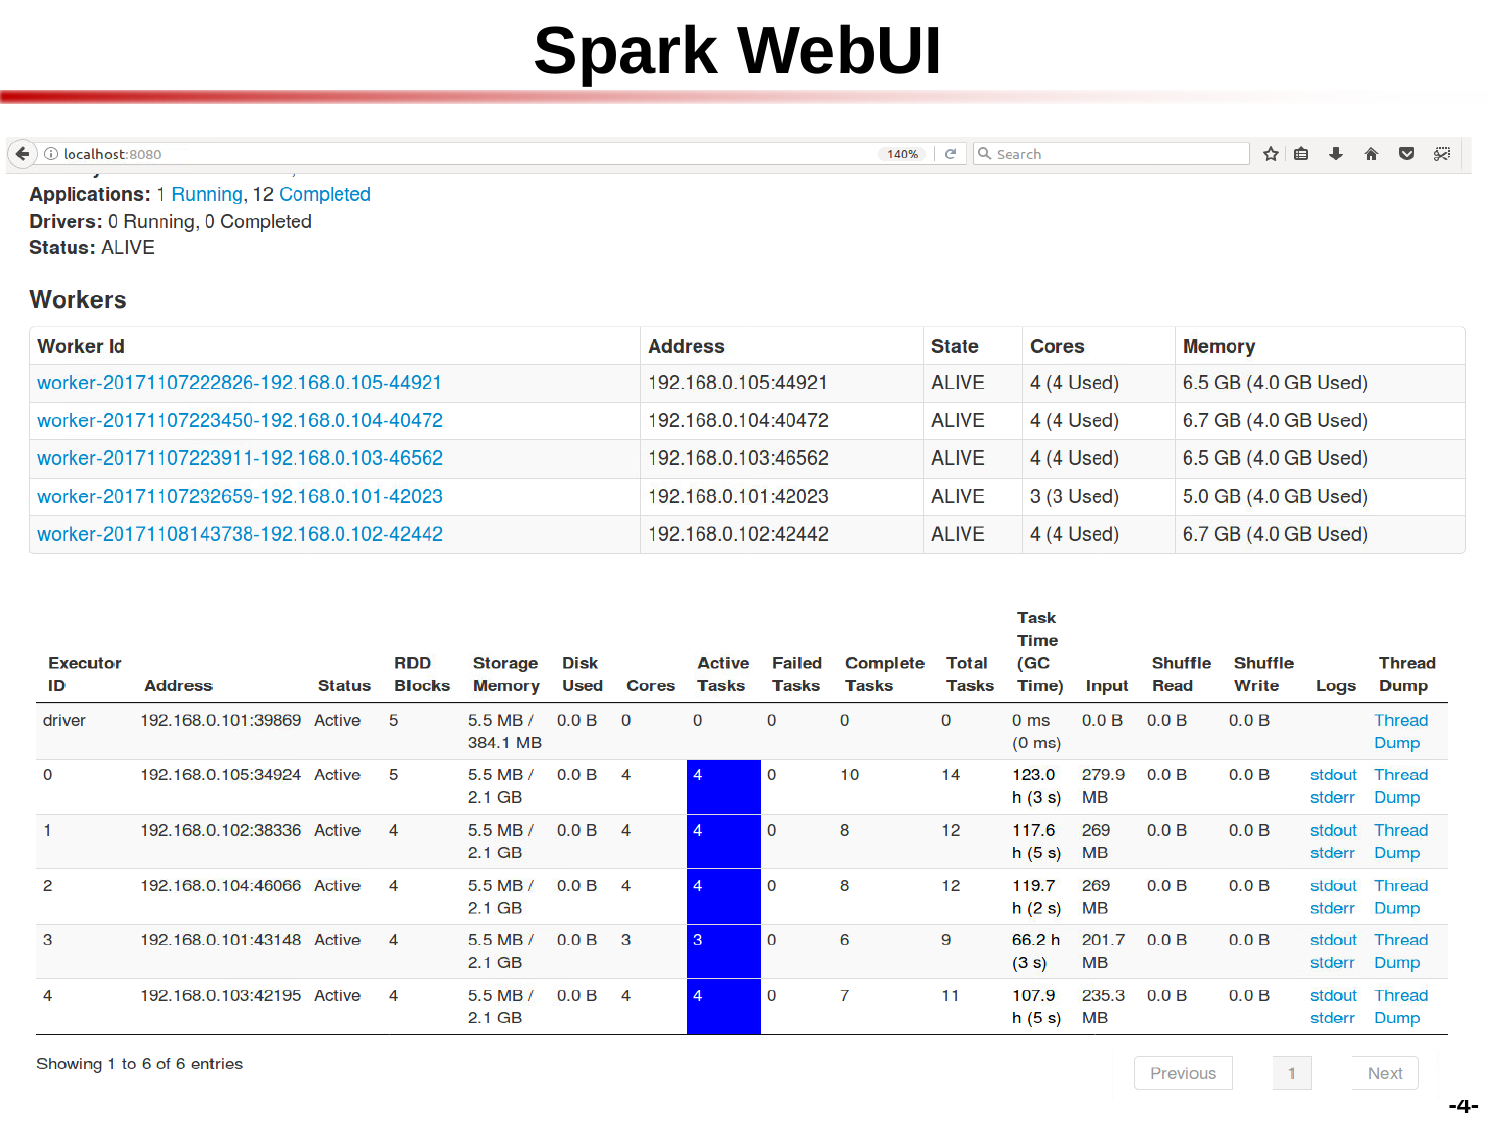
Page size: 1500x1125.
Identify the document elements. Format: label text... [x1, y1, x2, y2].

text_box Spark WebUI [518, 0, 959, 95]
picture [27, 603, 1473, 1101]
picture [5, 136, 1473, 563]
